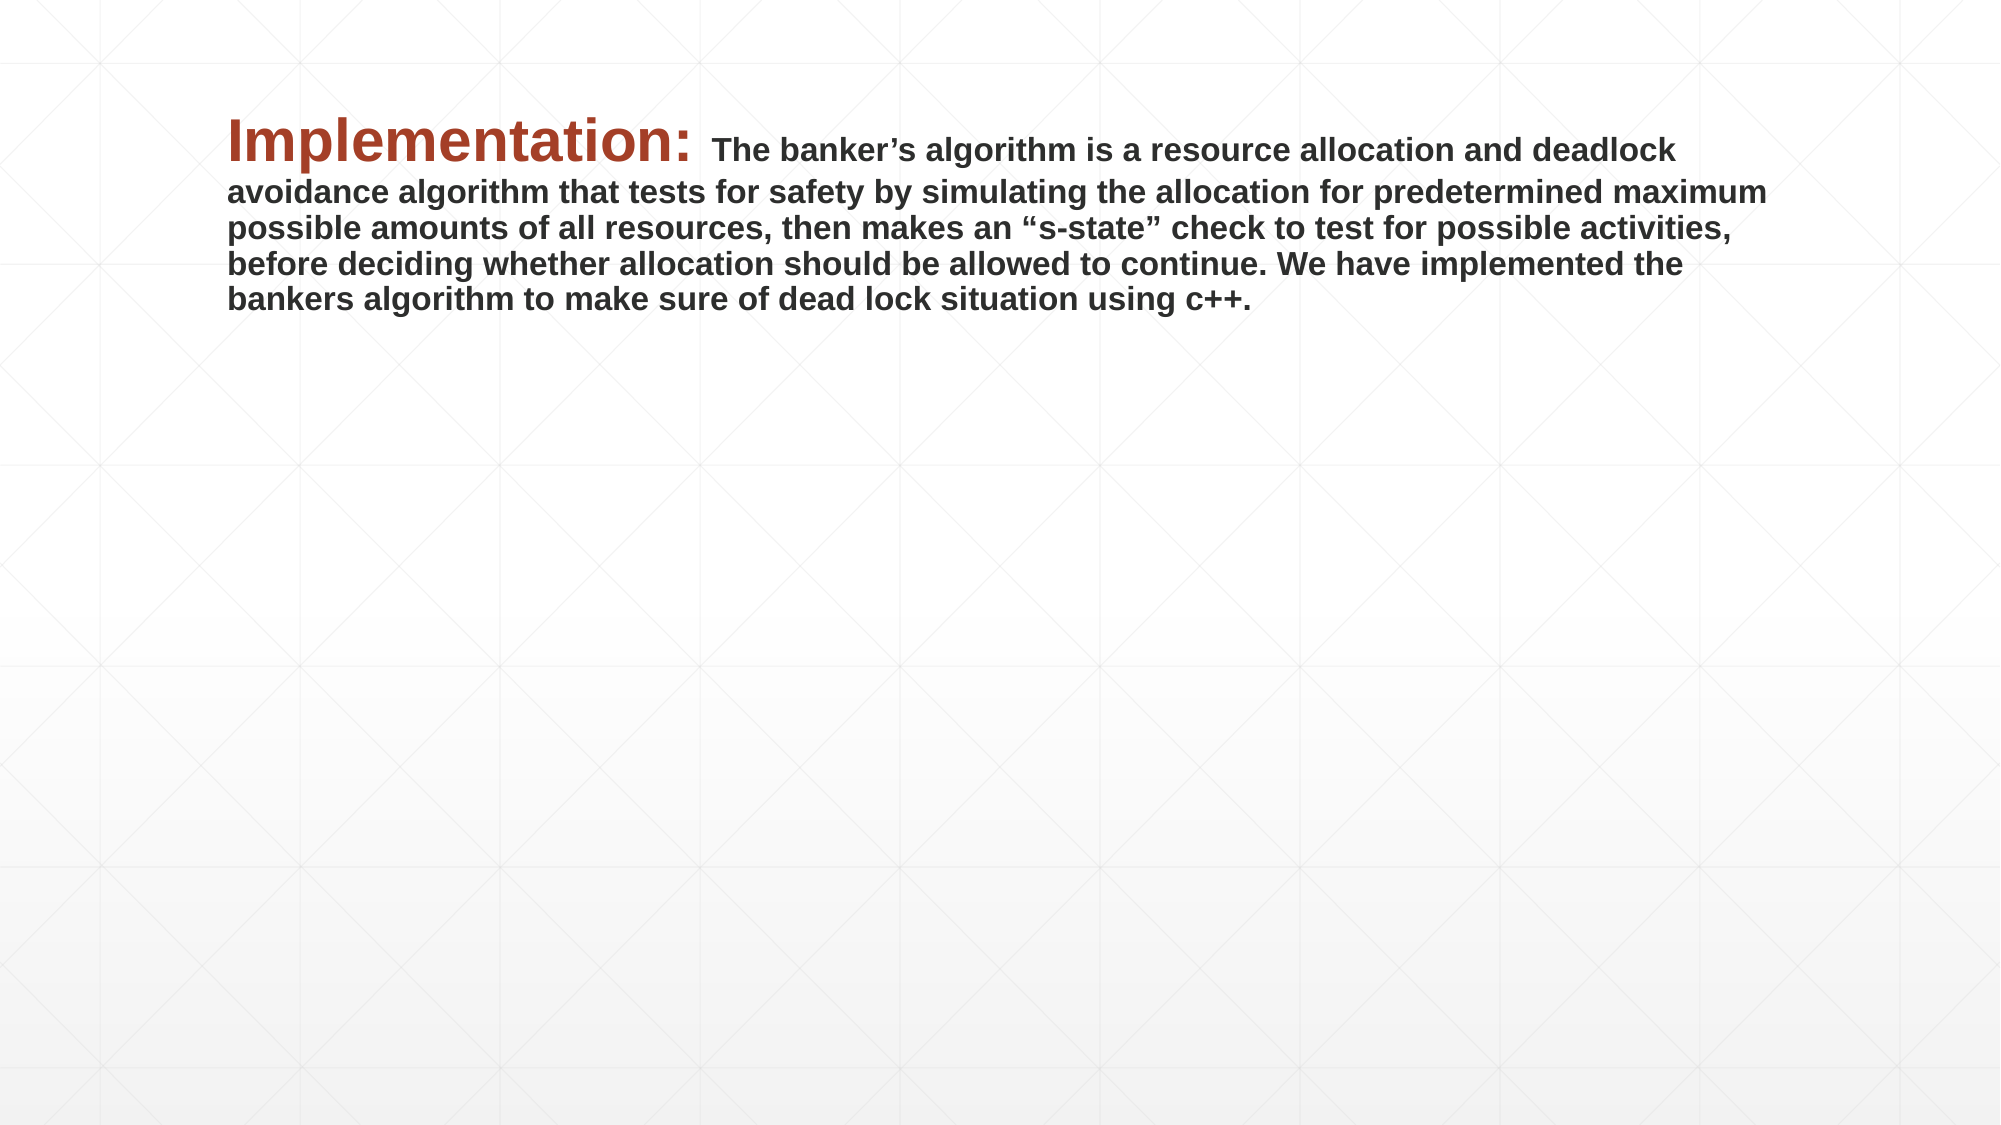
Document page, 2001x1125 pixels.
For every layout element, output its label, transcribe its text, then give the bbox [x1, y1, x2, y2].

text_box Implementation: The banker’s algorithm is a resource allocation and deadlock avoidance algorithm that tests for safety by simulating the allocation for predetermined maximum possible amounts of all resources, then makes an “s-state” check to test for possible activities, before deciding whether allocation should be allowed to continue. We have implemented the bankers algorithm to make sure of dead lock situation using c++. [212, 101, 1788, 965]
